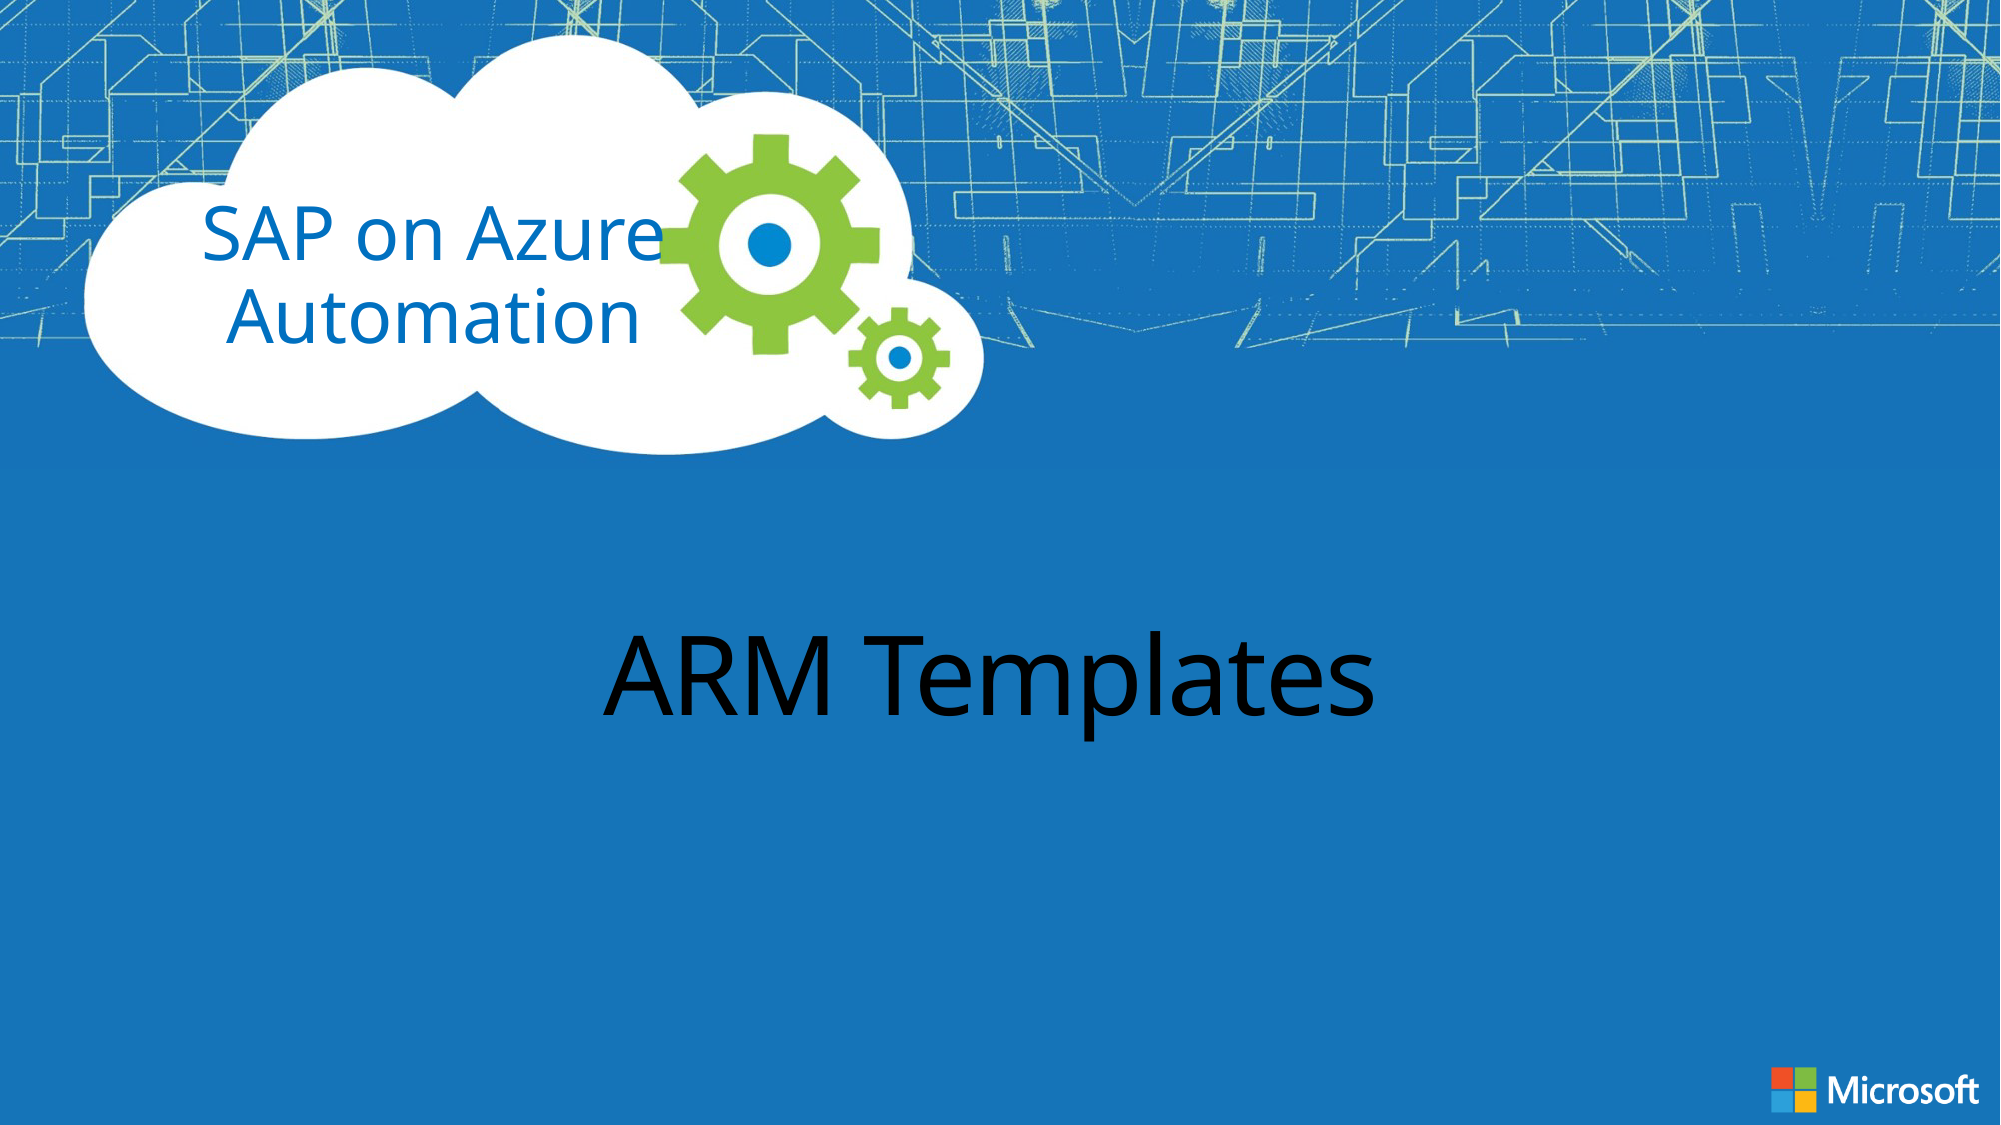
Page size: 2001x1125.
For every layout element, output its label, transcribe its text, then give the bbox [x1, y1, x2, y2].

picture [1770, 1066, 1980, 1113]
picture [0, 0, 2000, 469]
title ARM Templates [44, 605, 1938, 753]
